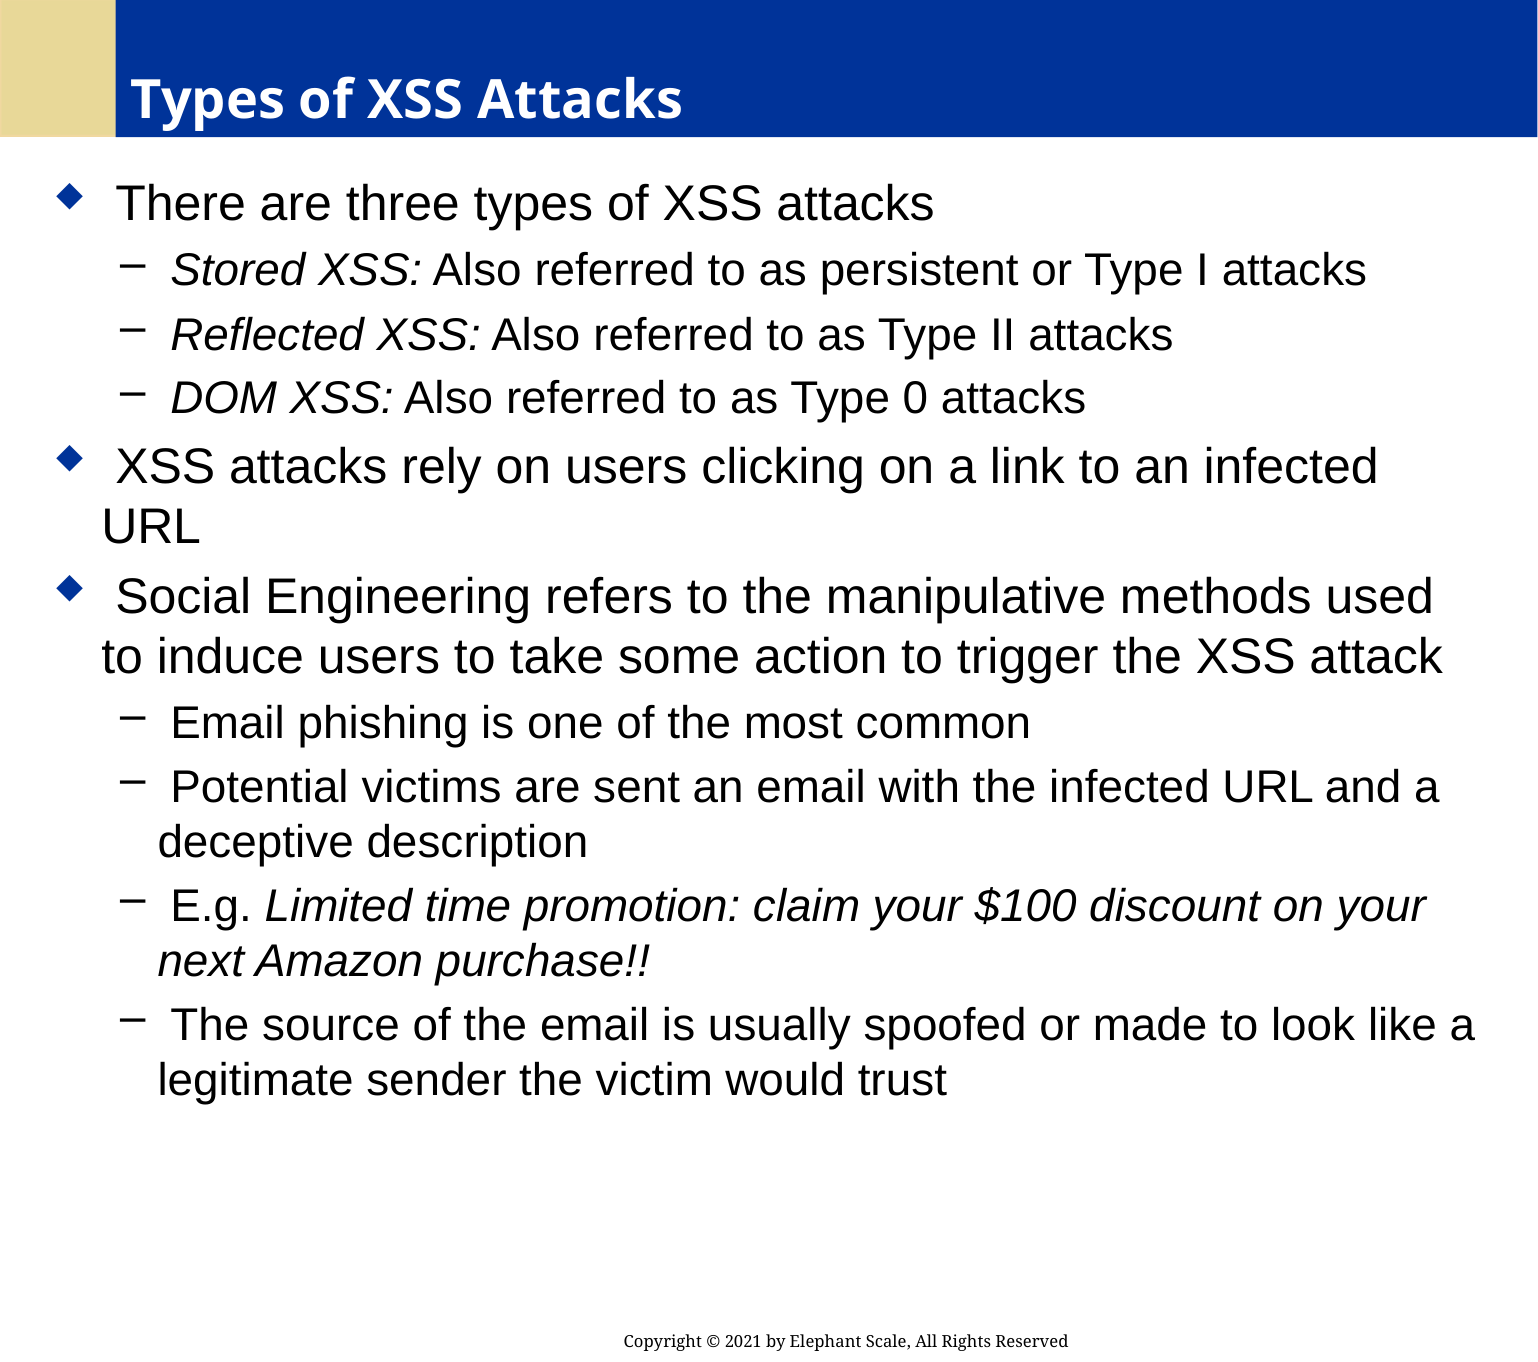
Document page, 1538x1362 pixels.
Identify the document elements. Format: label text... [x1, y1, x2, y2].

text_box Copyright © 2021 by Elephant Scale, All Rights Reserved [608, 1322, 1085, 1358]
picture [0, 0, 115, 137]
list There are three types of XSS attacks Stored XSS: Also referred to as persistent or Type I attacks Reflected XSS: Also referred to as Type II attacks DOM XSS: Also referred to as Type 0 attacks XSS attacks rely on users clicking on a link to an infected URL Social Engineering refers to the manipulative methods used to induce users to take some action to trigger the XSS attack Email phishing is one of the most common Potential victims are sent an email with the infected URL and a deceptive description E.g. Limited time promotion: claim your $100 discount on your next Amazon purchase!! The source of the email is usually spoofed or made to look like a legitimate sender the victim would trust [38, 162, 1500, 1284]
title Types of XSS Attacks [115, 0, 1538, 138]
